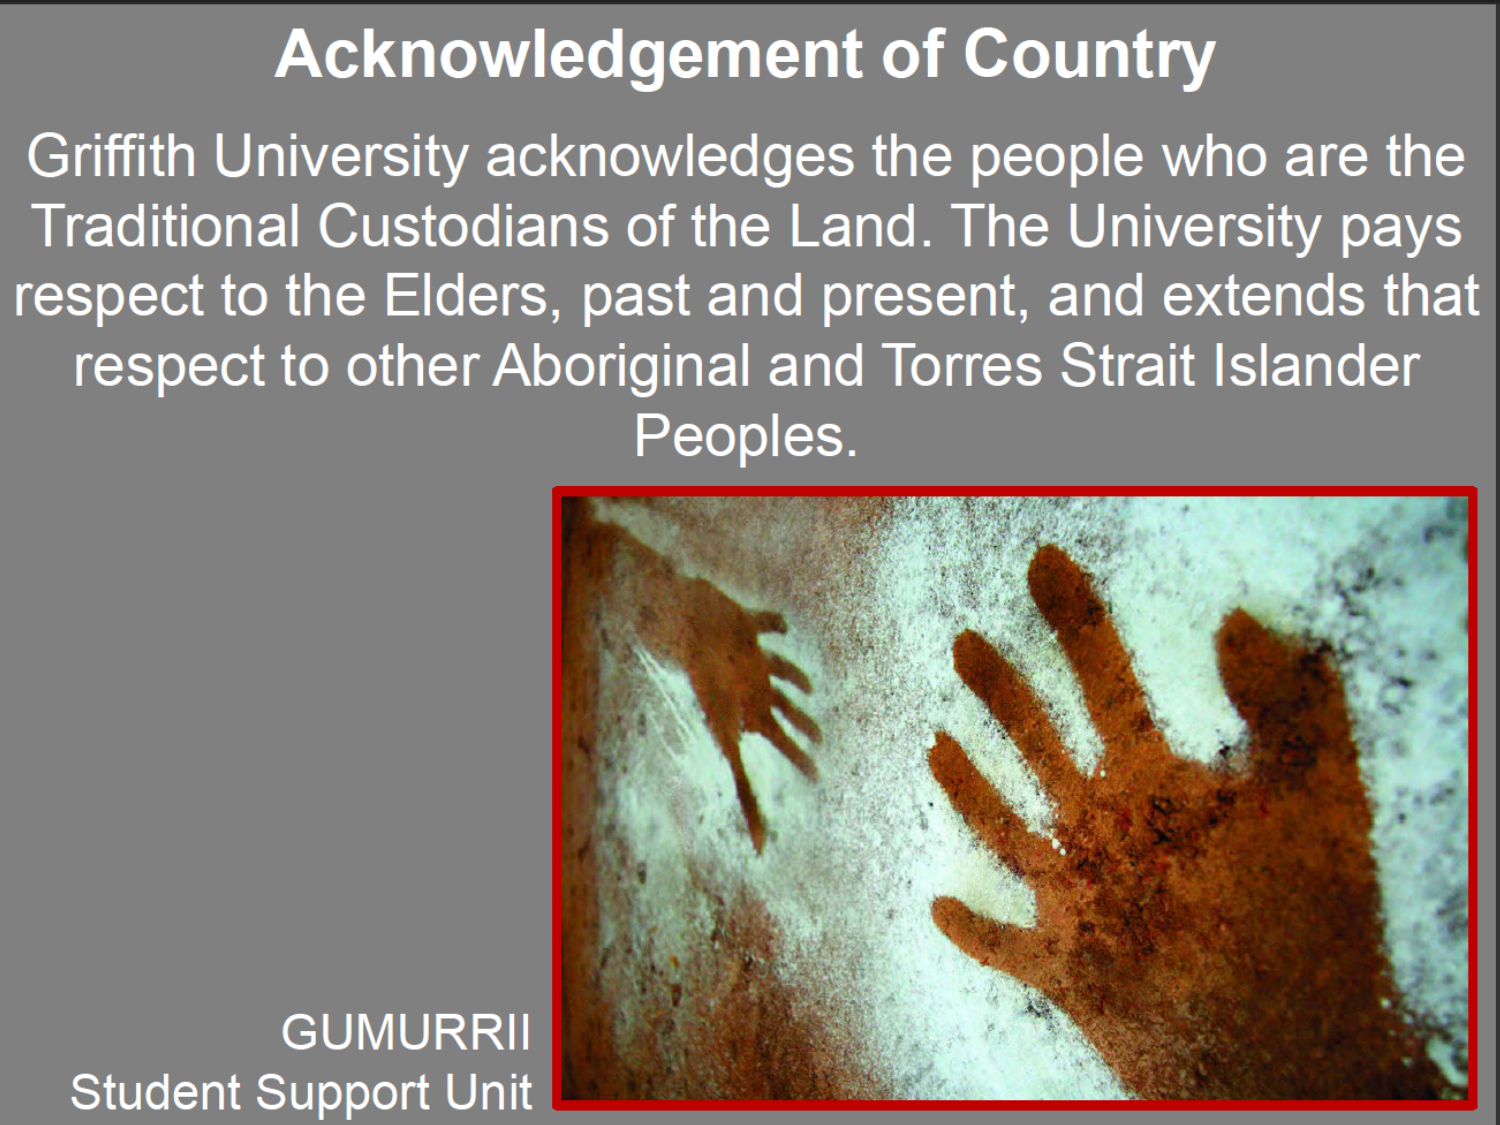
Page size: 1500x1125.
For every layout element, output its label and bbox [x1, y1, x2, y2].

list [0, 0, 1500, 1125]
